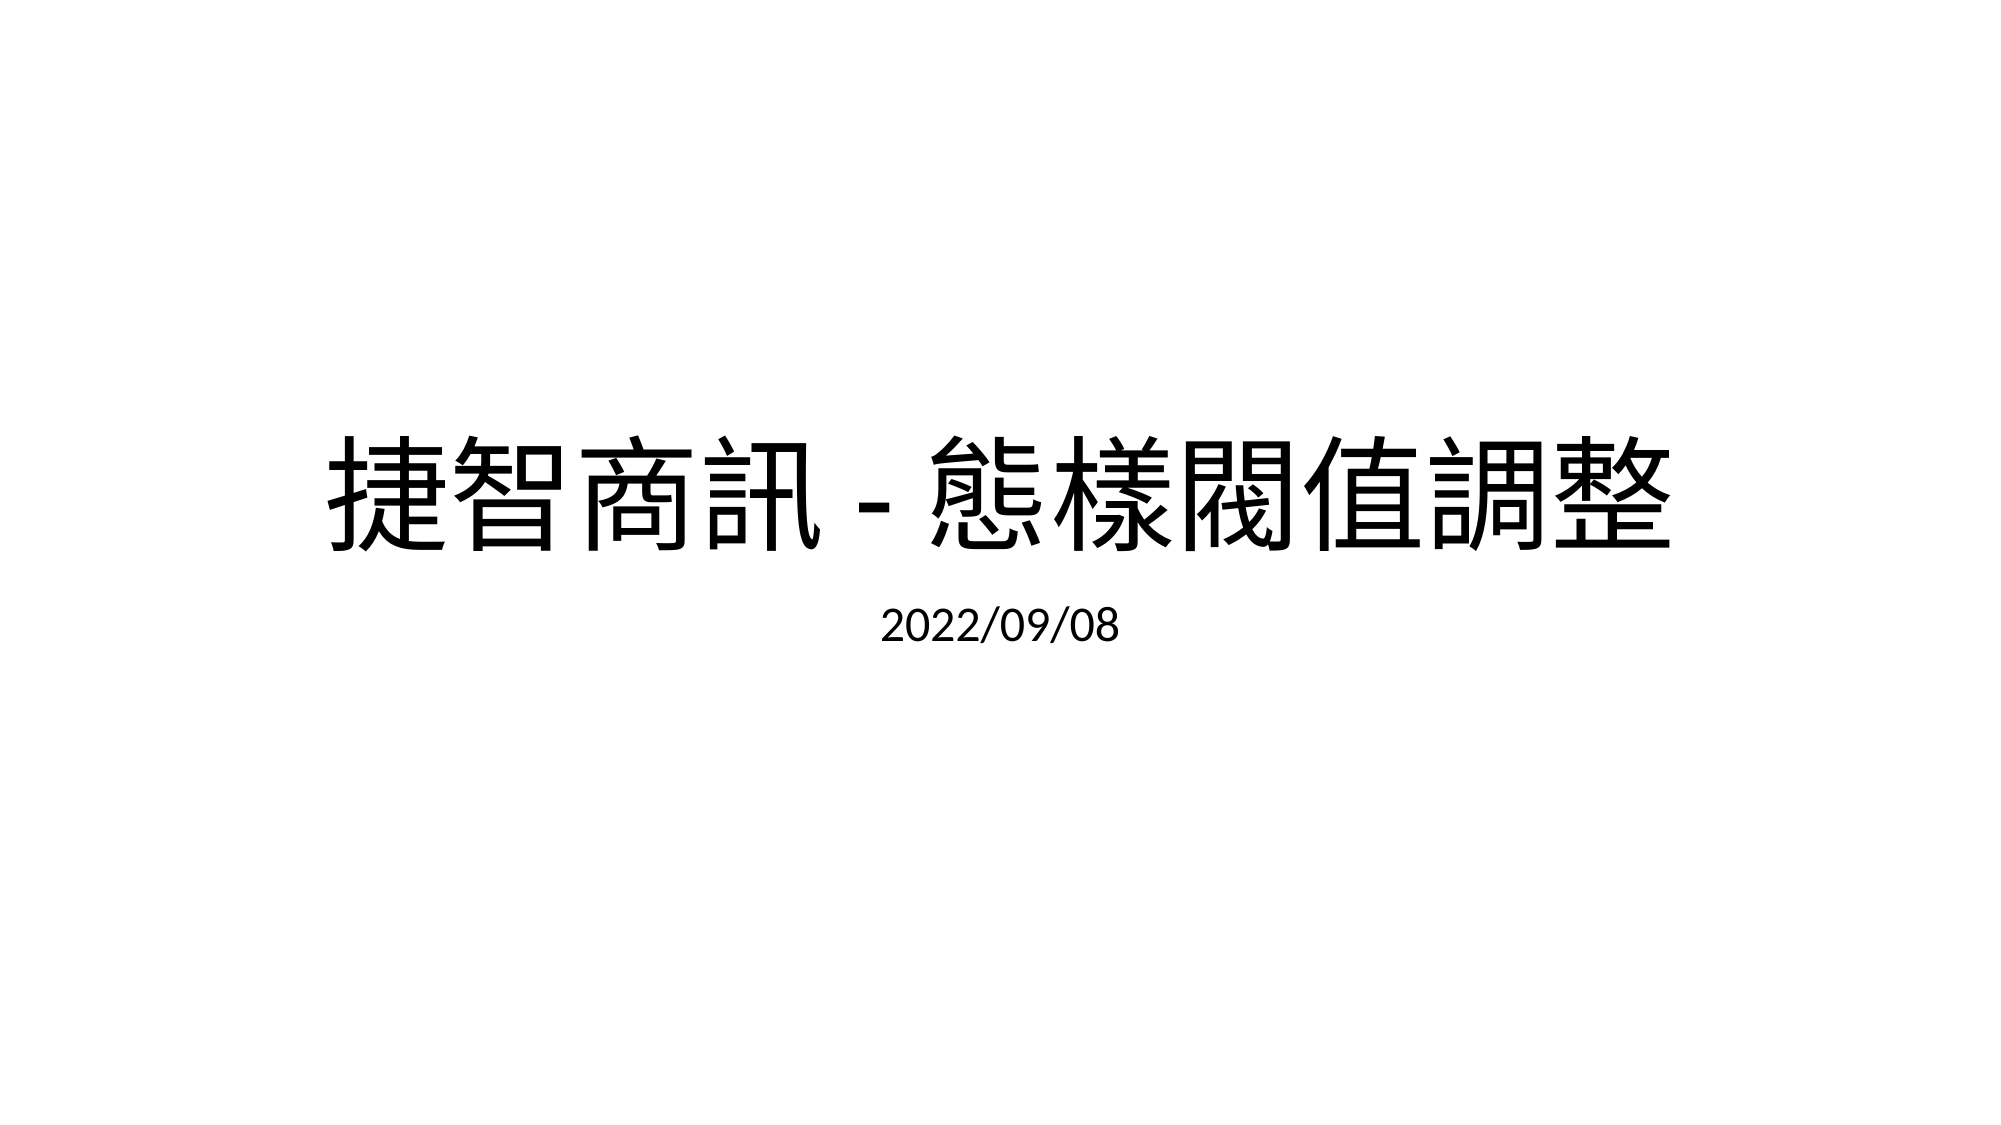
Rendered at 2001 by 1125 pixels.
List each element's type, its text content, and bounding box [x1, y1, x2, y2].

subtitle 2022/09/08 [249, 590, 1750, 863]
title 捷智商訊-態樣閥值調整 [249, 184, 1750, 576]
